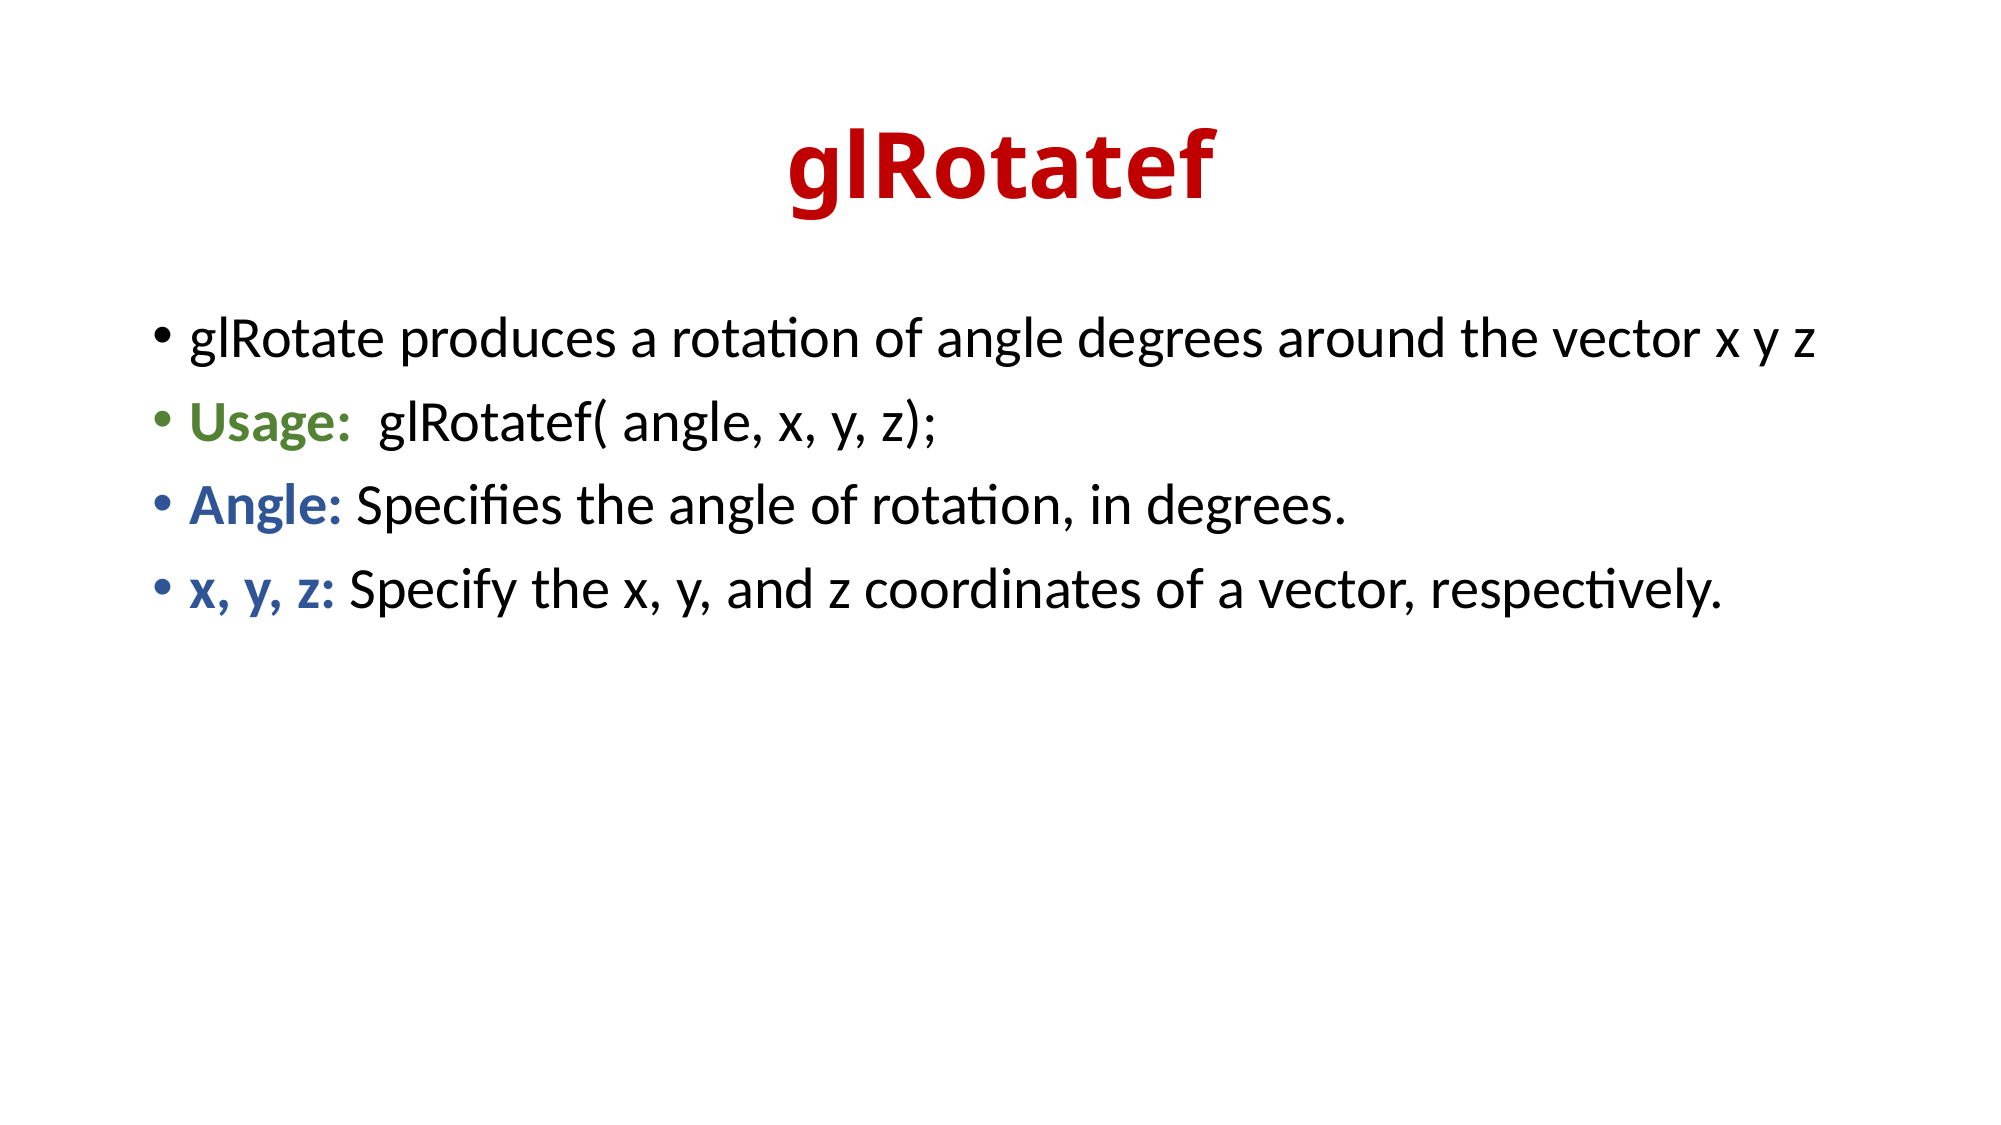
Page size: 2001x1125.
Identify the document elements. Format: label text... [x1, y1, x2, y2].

list glRotate produces a rotation of angle degrees around the vector x y z Usage: glRotatef( angle, x, y, z); Angle: Specifies the angle of rotation, in degrees. x, y, z: Specify the x, y, and z coordinates of a vector, respectively. [137, 299, 1863, 1014]
title glRotatef [137, 59, 1863, 278]
